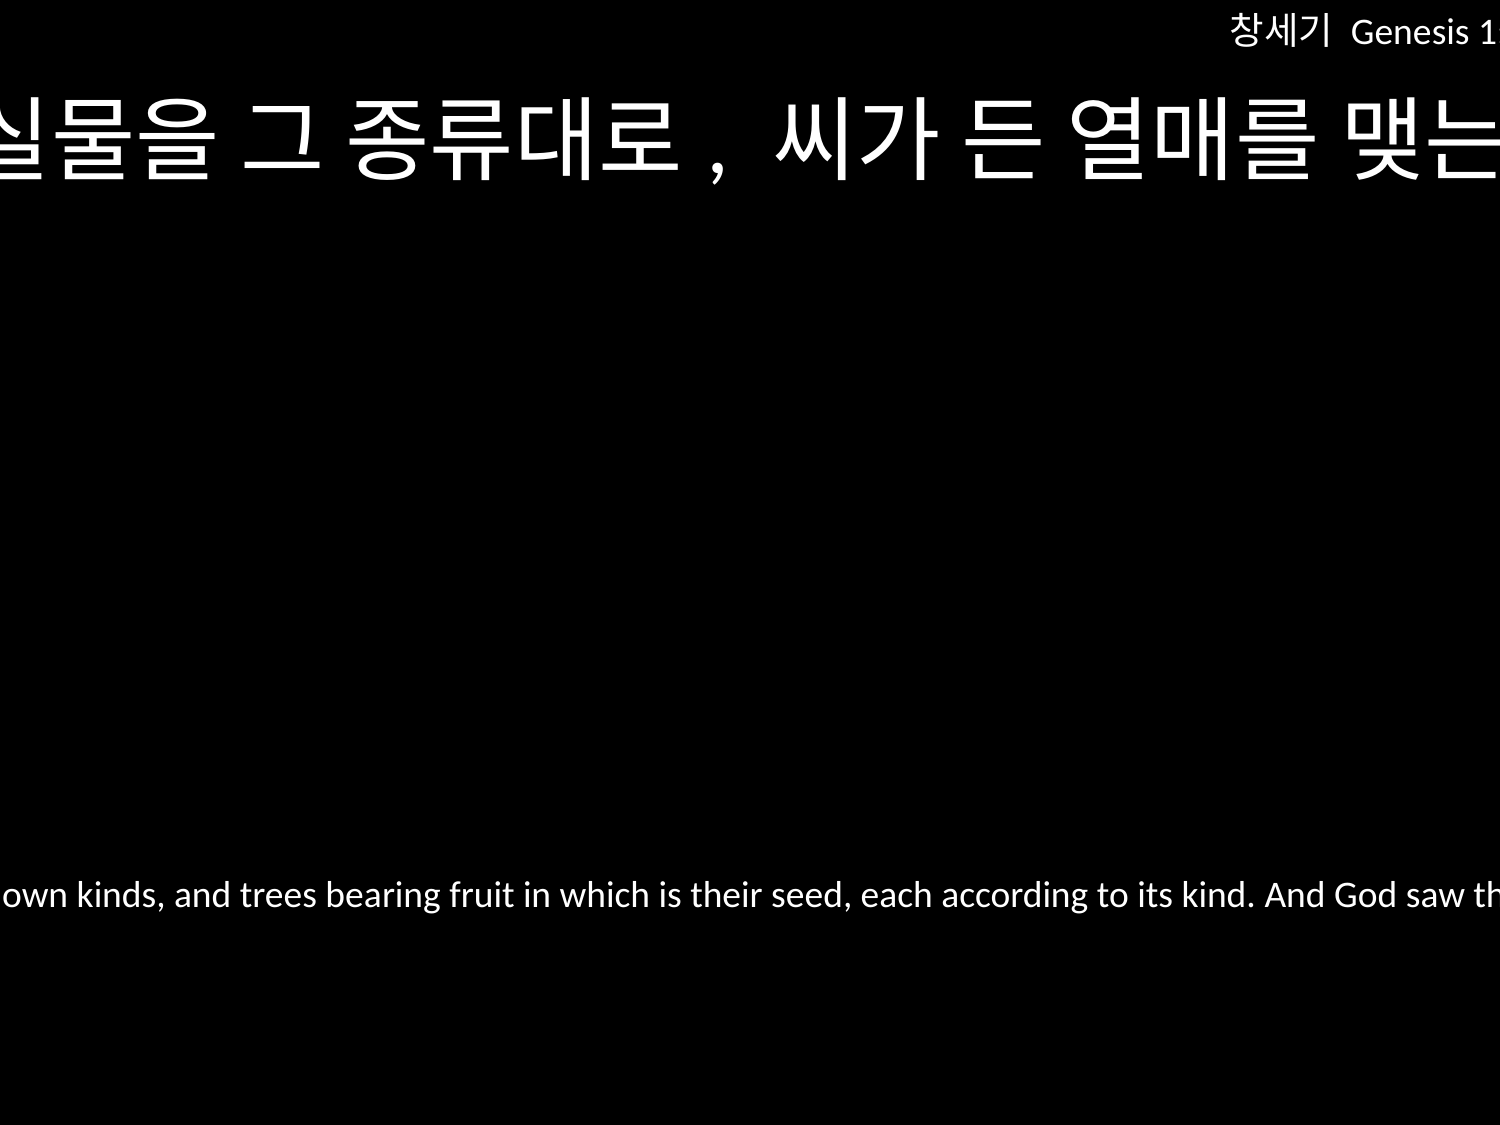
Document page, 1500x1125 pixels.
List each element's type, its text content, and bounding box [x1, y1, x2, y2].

text_box 창세기 Genesis 1:12 [1215, 0, 1500, 60]
text_box The earth brought forth vegetation, plants yielding seed according to their own kinds, and trees bearing fruit in which is their seed, each according to its kind. And God saw that it was good. [0, 862, 1500, 923]
text_box 땅이 식물, 곧 씨를 맺는 실물을 그 종류대로, 씨가 든 열매를 맺는 나무를 그 종류대로 냈습니다. 하나님께서 보시기에 좋았습니다. [0, 74, 1500, 200]
